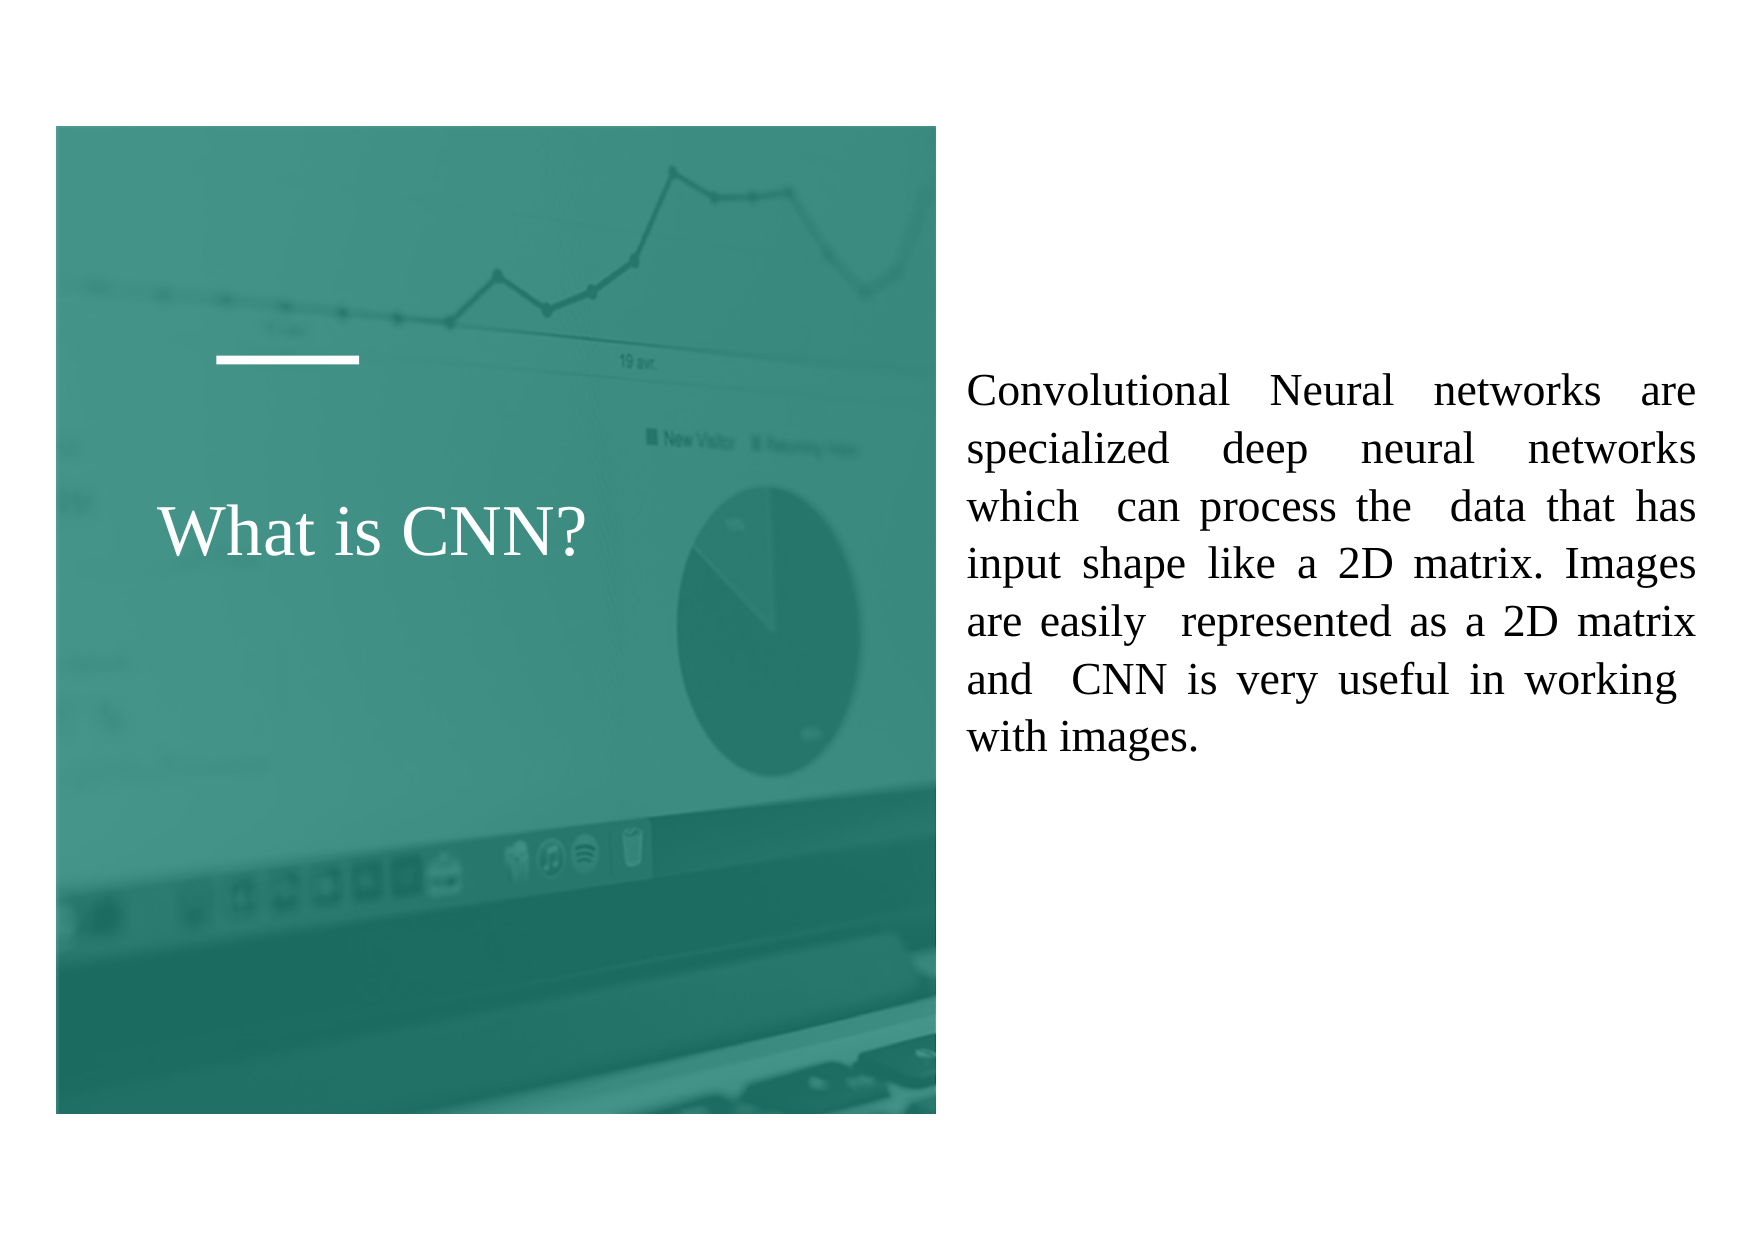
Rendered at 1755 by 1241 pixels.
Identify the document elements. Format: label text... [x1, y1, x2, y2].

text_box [56, 126, 936, 1114]
text_box Convolutional Neural networks are specialized deep neural networks which can process the data that has input shape like a 2D matrix. Images are easily represented as a 2D matrix and CNN is very useful in working with images. [964, 355, 1698, 1047]
